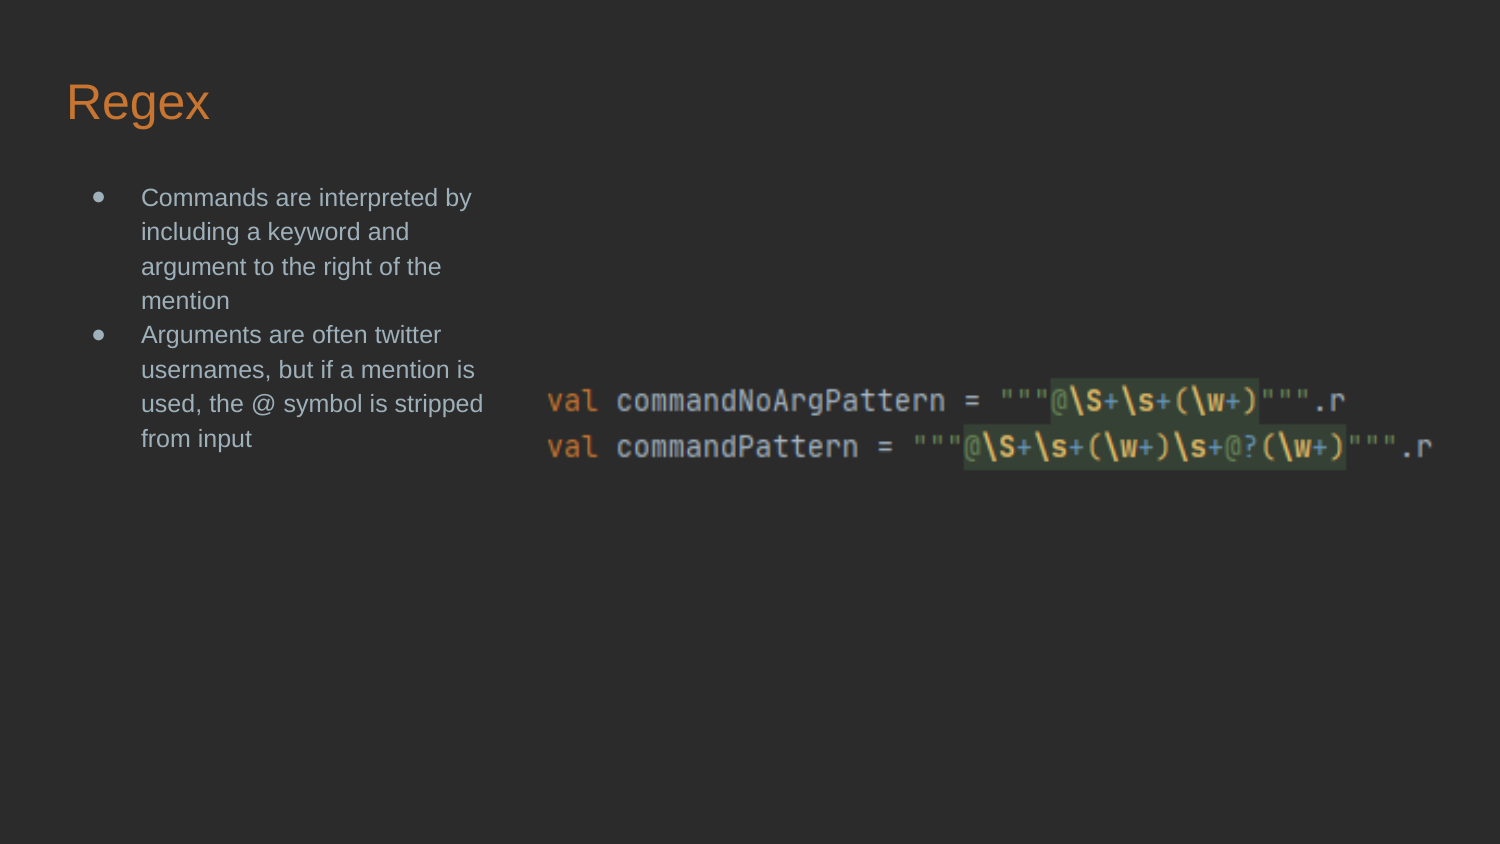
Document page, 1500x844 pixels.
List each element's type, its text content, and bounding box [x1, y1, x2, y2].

picture [536, 370, 1462, 474]
title Regex [51, 37, 1462, 162]
list Commands are interpreted by including a keyword and argument to the right of the mention Arguments are often twitter usernames, but if a mention is used, the @ symbol is stripped from input [51, 161, 512, 750]
